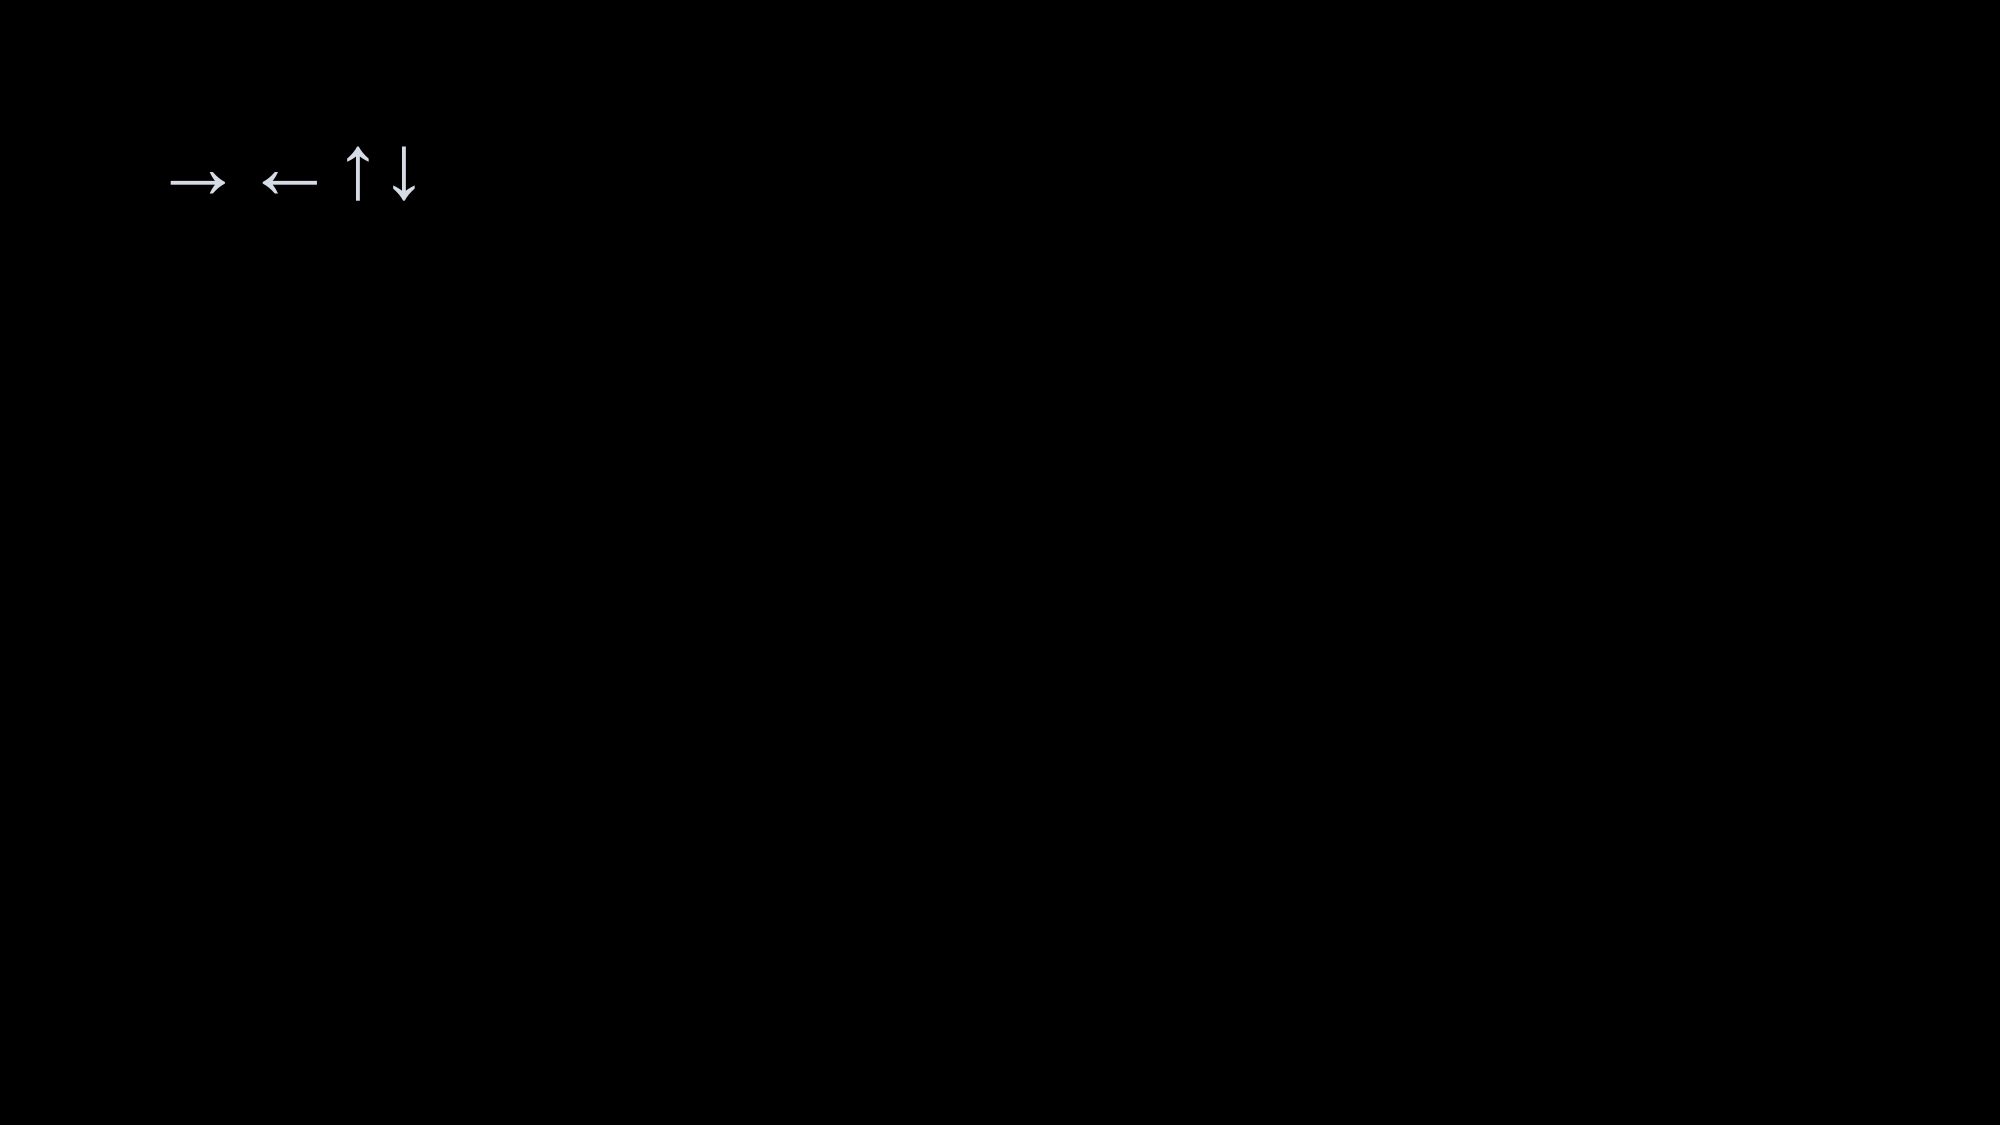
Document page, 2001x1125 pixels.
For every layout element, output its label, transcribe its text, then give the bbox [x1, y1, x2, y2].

title →←↑↓ [137, 59, 1863, 278]
